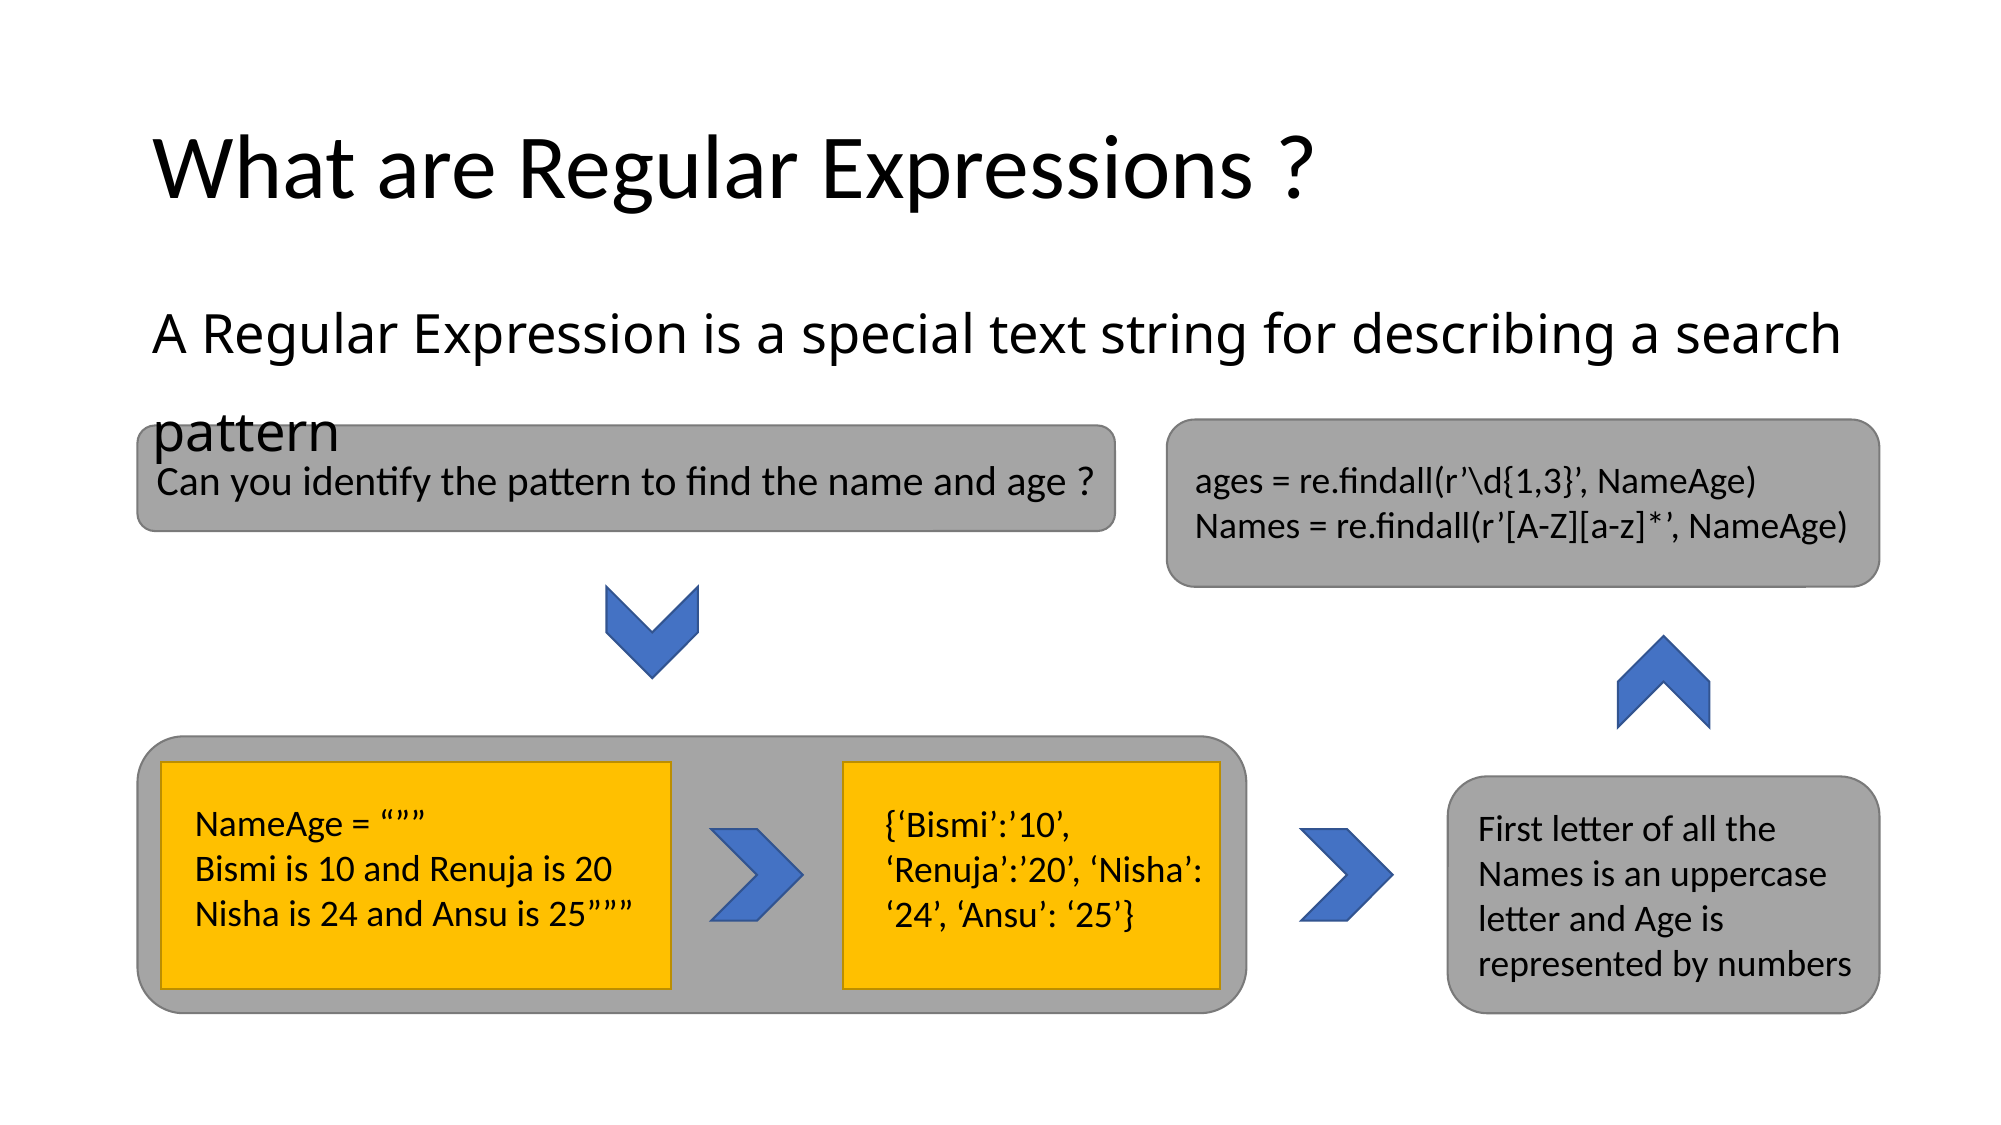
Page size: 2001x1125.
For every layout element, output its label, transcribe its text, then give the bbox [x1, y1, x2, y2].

text_box {‘Bismi’:’10’, ‘Renuja’:’20’, ‘Nisha’: ‘24’, ‘Ansu’: ‘25’} [870, 792, 1221, 942]
text_box [1446, 775, 1877, 1015]
text_box [1165, 418, 1881, 588]
text_box [160, 761, 672, 990]
title What are Regular Expressions ? [137, 59, 1863, 259]
text_box [1616, 634, 1711, 730]
text_box First letter of all the Names is an uppercase letter and Age is represented by numbers [1463, 796, 1877, 992]
text_box [842, 761, 1221, 990]
text_box NameAge = “”” Bismi is 10 and Renuja is 20 Nisha is 24 and Ansu is 25””” [180, 791, 653, 942]
text_box [136, 735, 1248, 1015]
text_box [1877, 799, 1881, 991]
text_box [1298, 828, 1395, 922]
list A Regular Expression is a special text string for describing a search pattern [137, 259, 1863, 1014]
text_box [708, 828, 805, 922]
text_box [605, 584, 699, 680]
text_box Can you identify the pattern to find the name and age ? [137, 445, 1115, 511]
text_box ages = re.findall(r’\d{1,3}’, NameAge) Names = re.findall(r’[A-Z][a-z]*’, NameAge) [1180, 449, 1880, 554]
